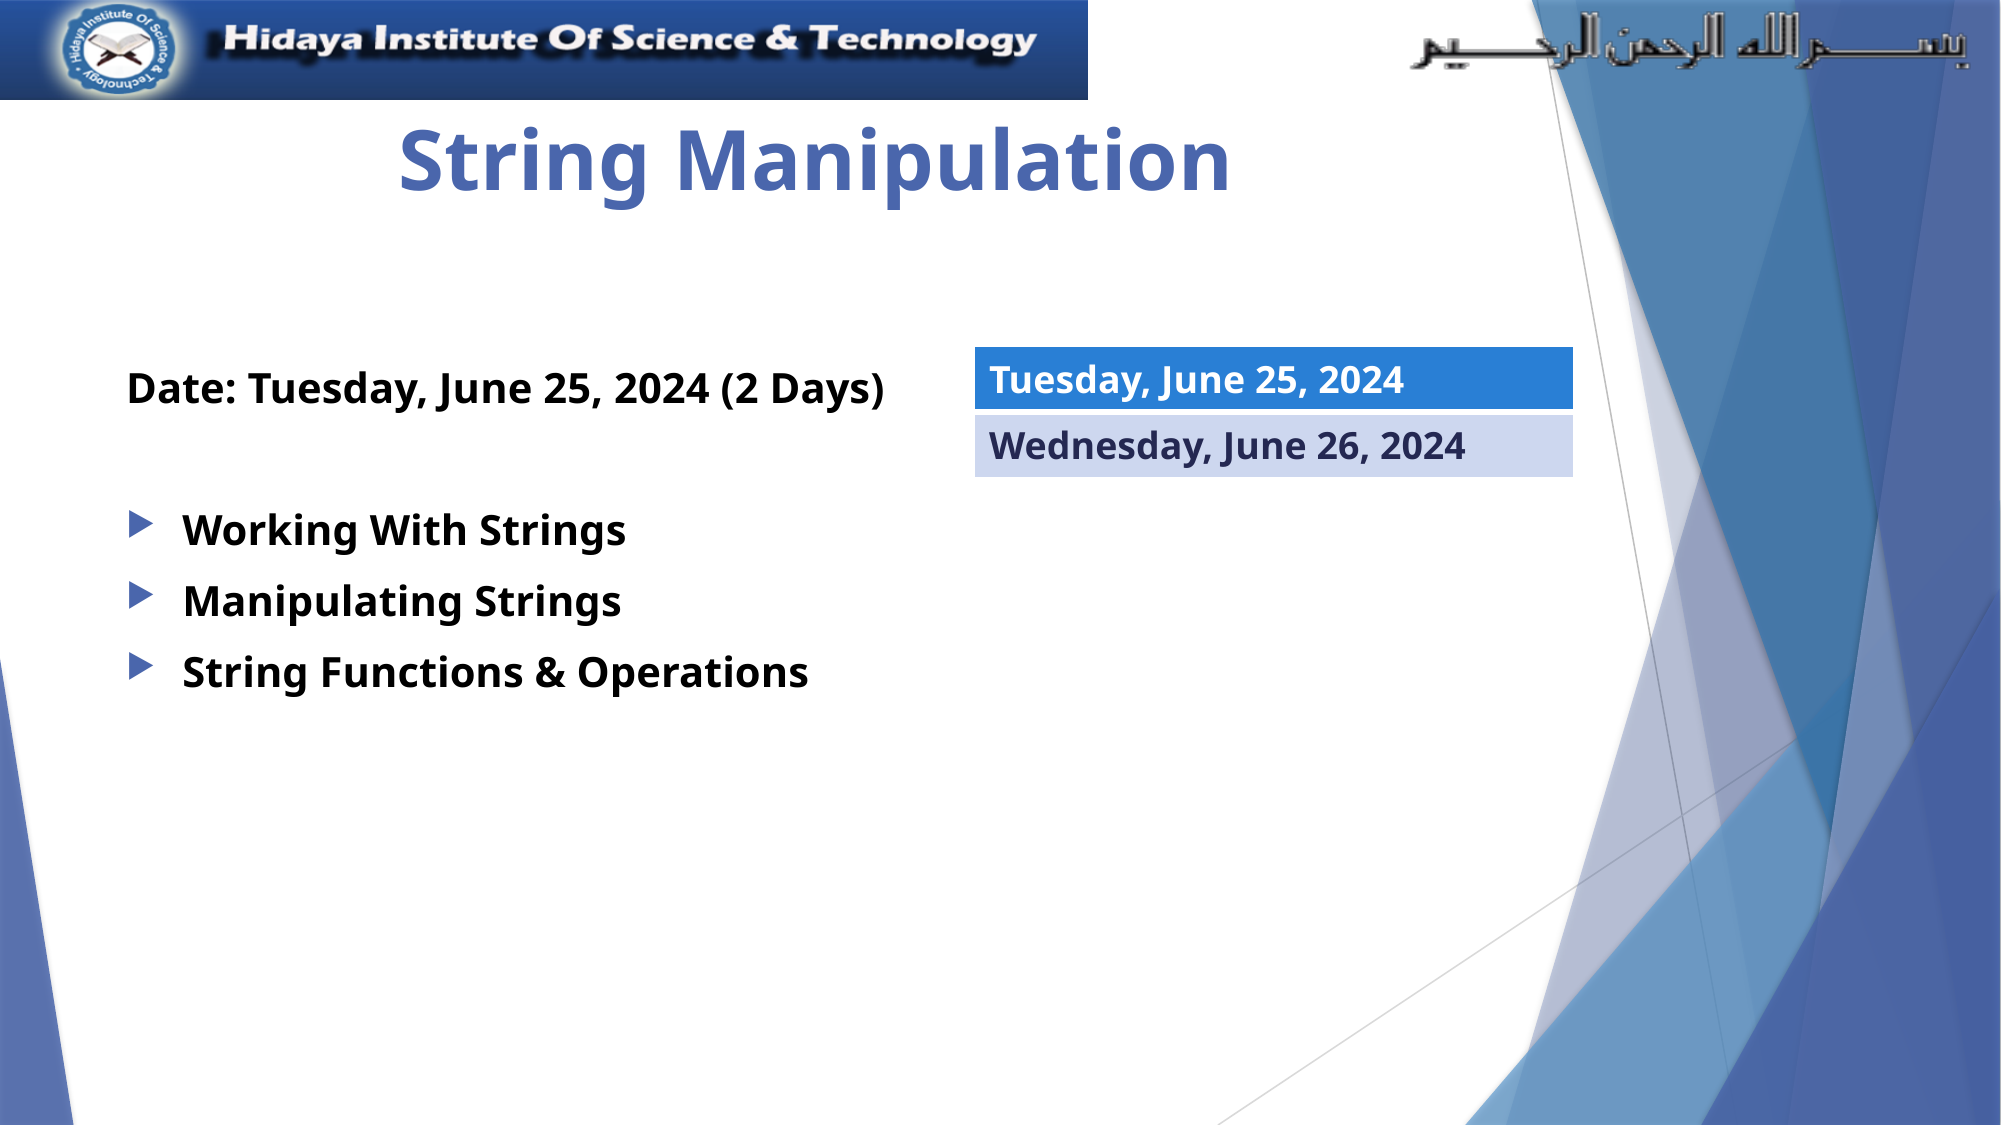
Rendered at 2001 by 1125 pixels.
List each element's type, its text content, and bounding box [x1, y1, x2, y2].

picture [0, 0, 1088, 100]
list Date: Tuesday, June 25, 2024 (2 Days) Working With Strings Manipulating Strings String Functions & Operations [111, 354, 1522, 992]
picture [1395, 10, 1974, 75]
table_header Tuesday, June 25, 2024 [975, 347, 1573, 409]
title String Manipulation [111, 99, 1522, 317]
table_cell Wednesday, June 26, 2024 [975, 415, 1573, 477]
